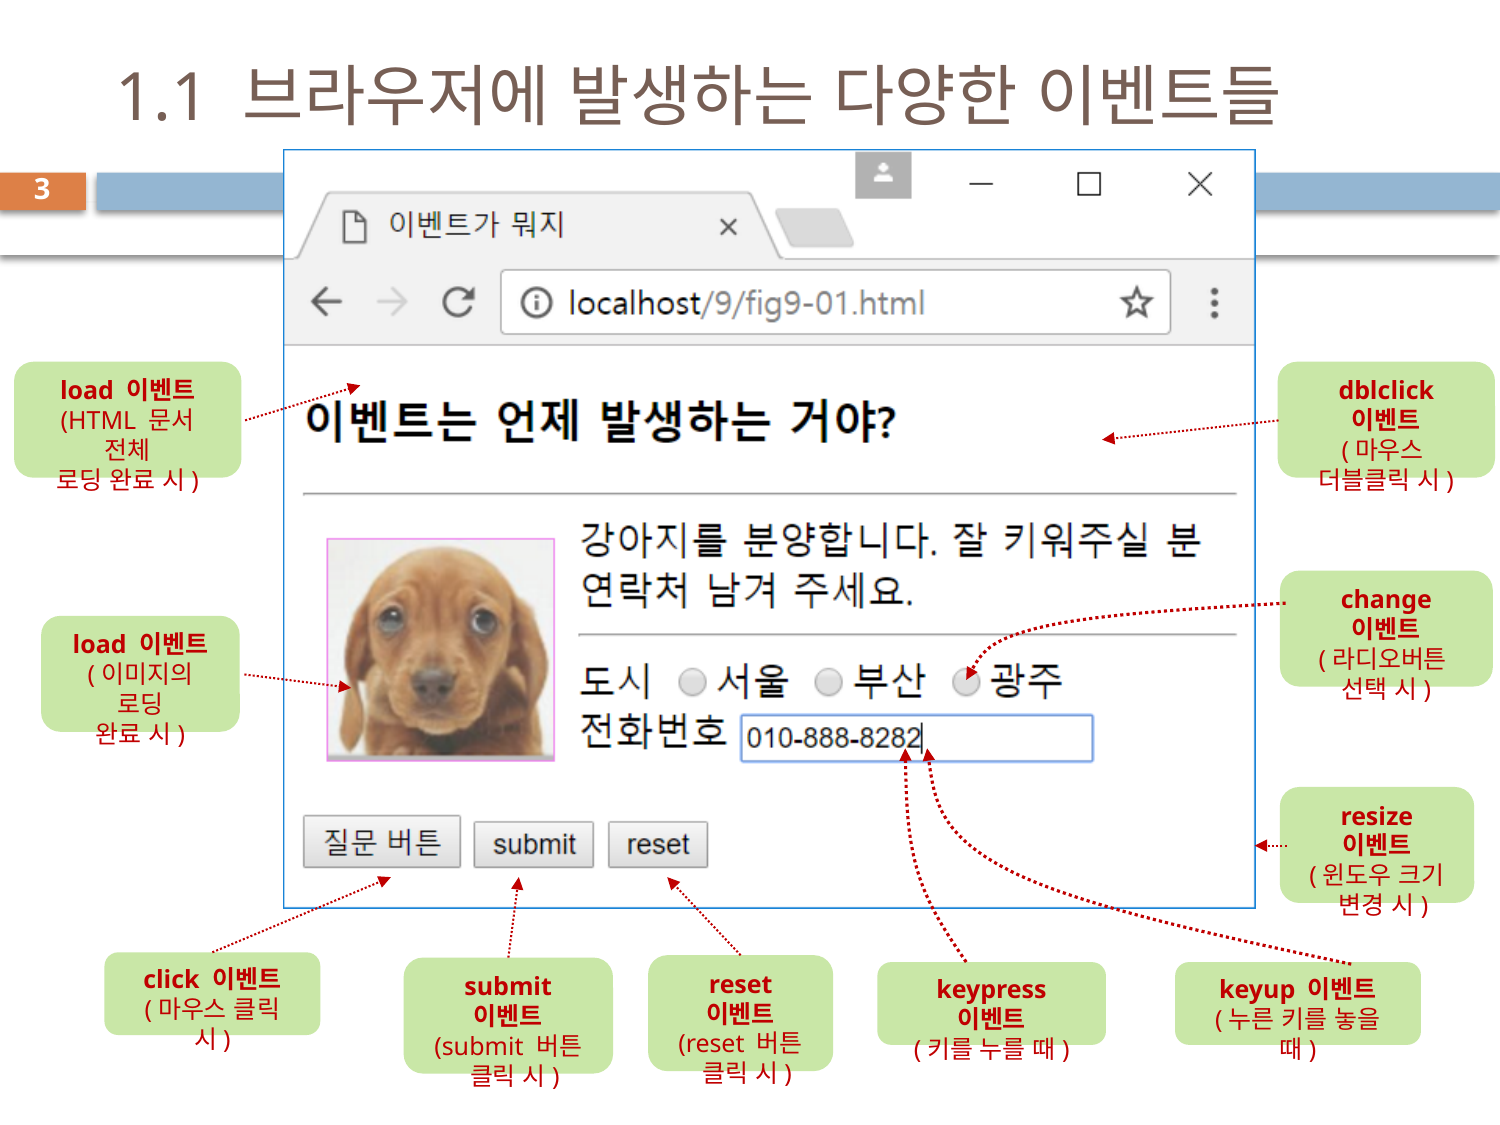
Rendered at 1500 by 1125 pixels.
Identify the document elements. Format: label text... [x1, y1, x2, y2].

text_box change 이벤트 (라디오버튼 선택 시) [1279, 570, 1493, 687]
text_box submit 이벤트 (submit 버튼 클릭 시) [403, 957, 614, 1074]
slide_number 3 [0, 170, 87, 211]
text_box keypress 이벤트 (키를 누를 때) [877, 962, 1106, 1045]
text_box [666, 876, 741, 956]
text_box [508, 876, 520, 958]
text_box load 이벤트 (이미지의 로딩 완료 시) [41, 615, 240, 732]
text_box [212, 876, 392, 953]
text_box reset 이벤트 (reset 버튼 클릭 시) [648, 955, 834, 1072]
title 1.1 브라우저에 발생하는 다양한 이벤트들 [100, 37, 1438, 149]
text_box [1261, 601, 1286, 610]
text_box resize 이벤트 (윈도우 크기 변경 시) [1279, 786, 1475, 903]
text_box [1101, 420, 1279, 440]
text_box load 이벤트 (HTML 문서 전체 로딩 완료 시) [14, 361, 242, 478]
text_box click 이벤트 (마우스 클릭 시) [104, 952, 321, 1036]
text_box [244, 674, 352, 689]
text_box keyup 이벤트 (누른 키를 놓을 때) [1175, 962, 1421, 1045]
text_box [244, 385, 361, 421]
text_box [936, 919, 968, 963]
text_box dblclick 이벤트 (마우스 더블클릭 시) [1277, 361, 1496, 478]
picture [282, 149, 1256, 910]
text_box [1152, 916, 1352, 966]
